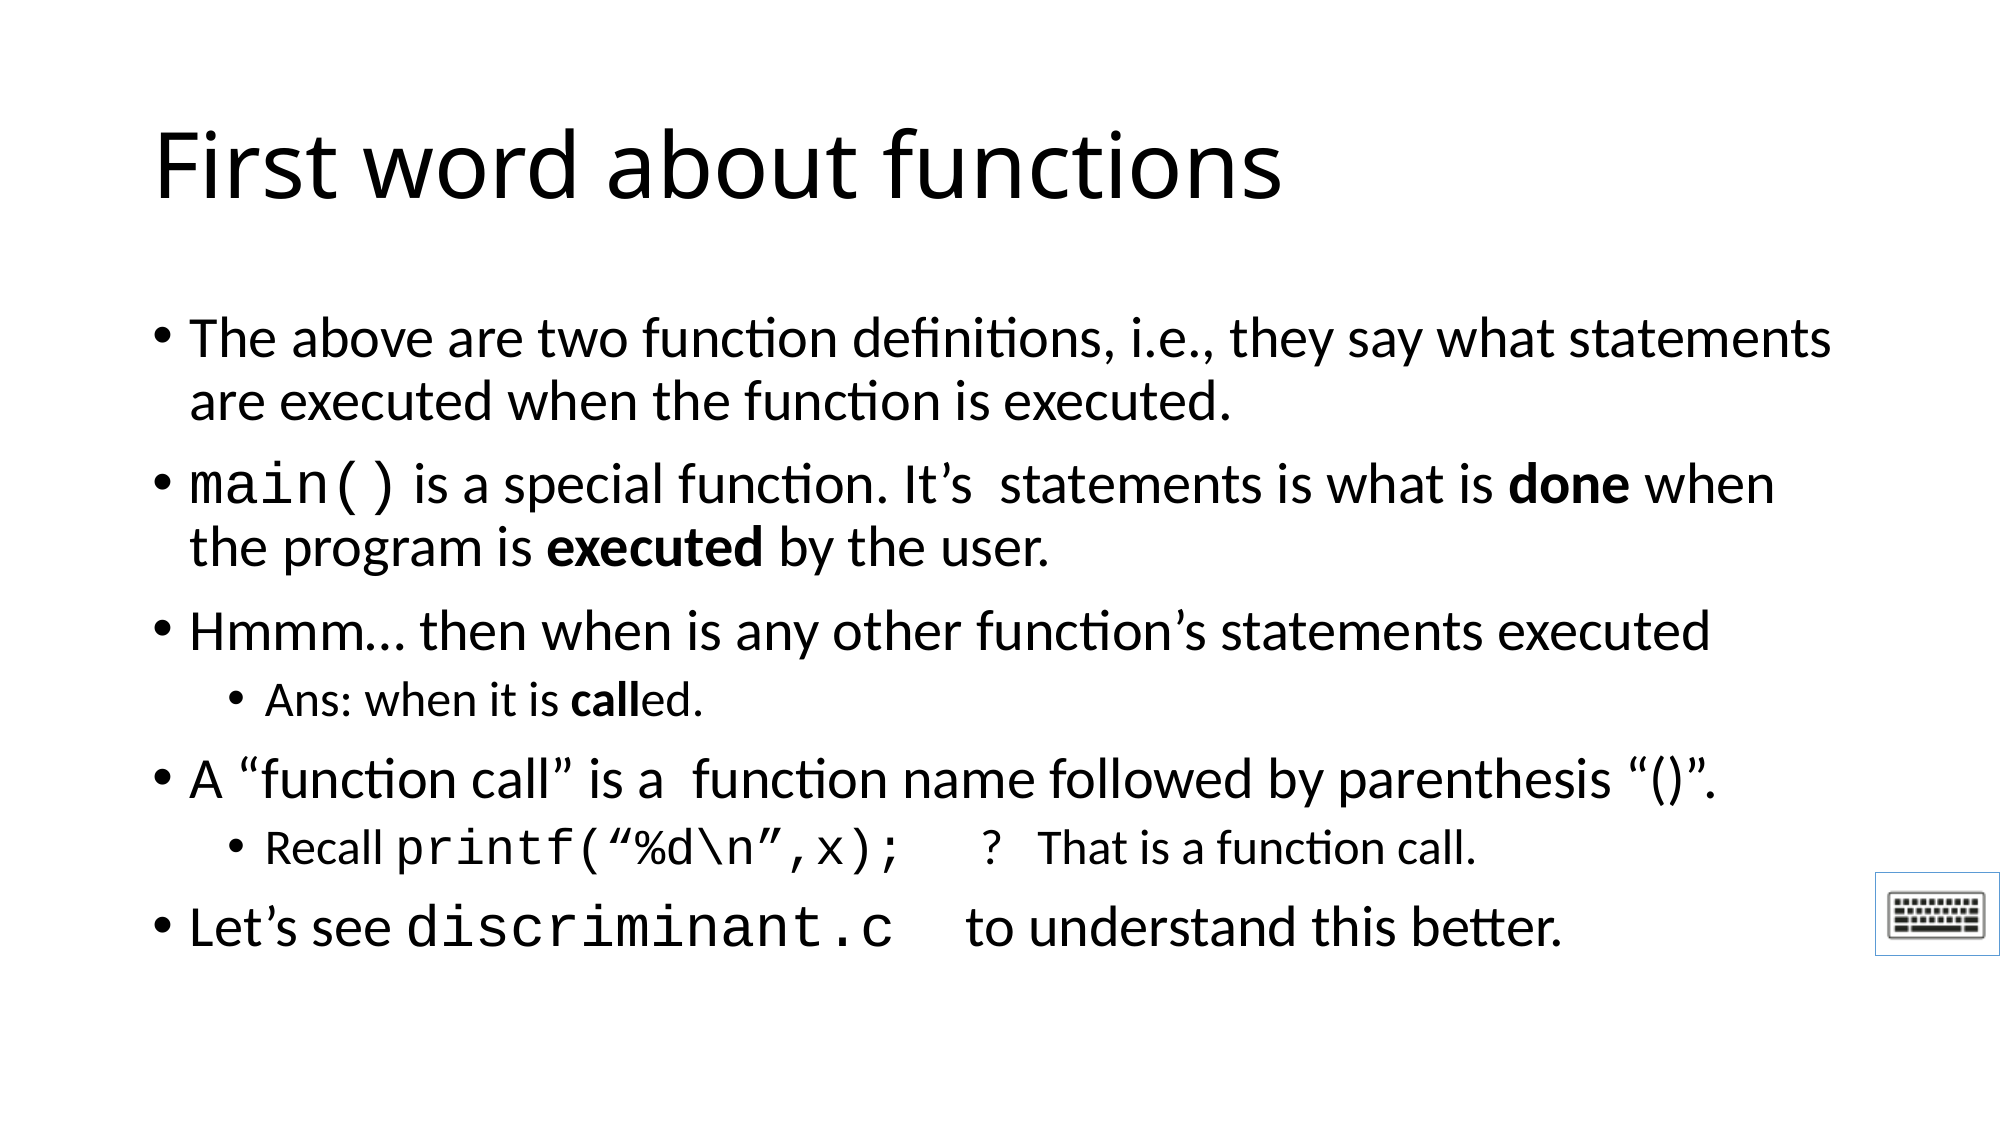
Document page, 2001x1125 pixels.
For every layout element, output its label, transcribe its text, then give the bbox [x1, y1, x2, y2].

title First word about functions [137, 59, 1863, 278]
list The above are two function definitions, i.e., they say what statements are executed when the function is executed. main() is a special function. It’s statements is what is done when the program is executed by the user. Hmmm… then when is any other function’s statements executed Ans: when it is called. A “function call” is a function name followed by parenthesis “()”. Recall printf(“%d\n”,x); ? That is a function call. Let’s see discriminant.c to understand this better. [137, 299, 1863, 1014]
picture [1874, 872, 2000, 956]
